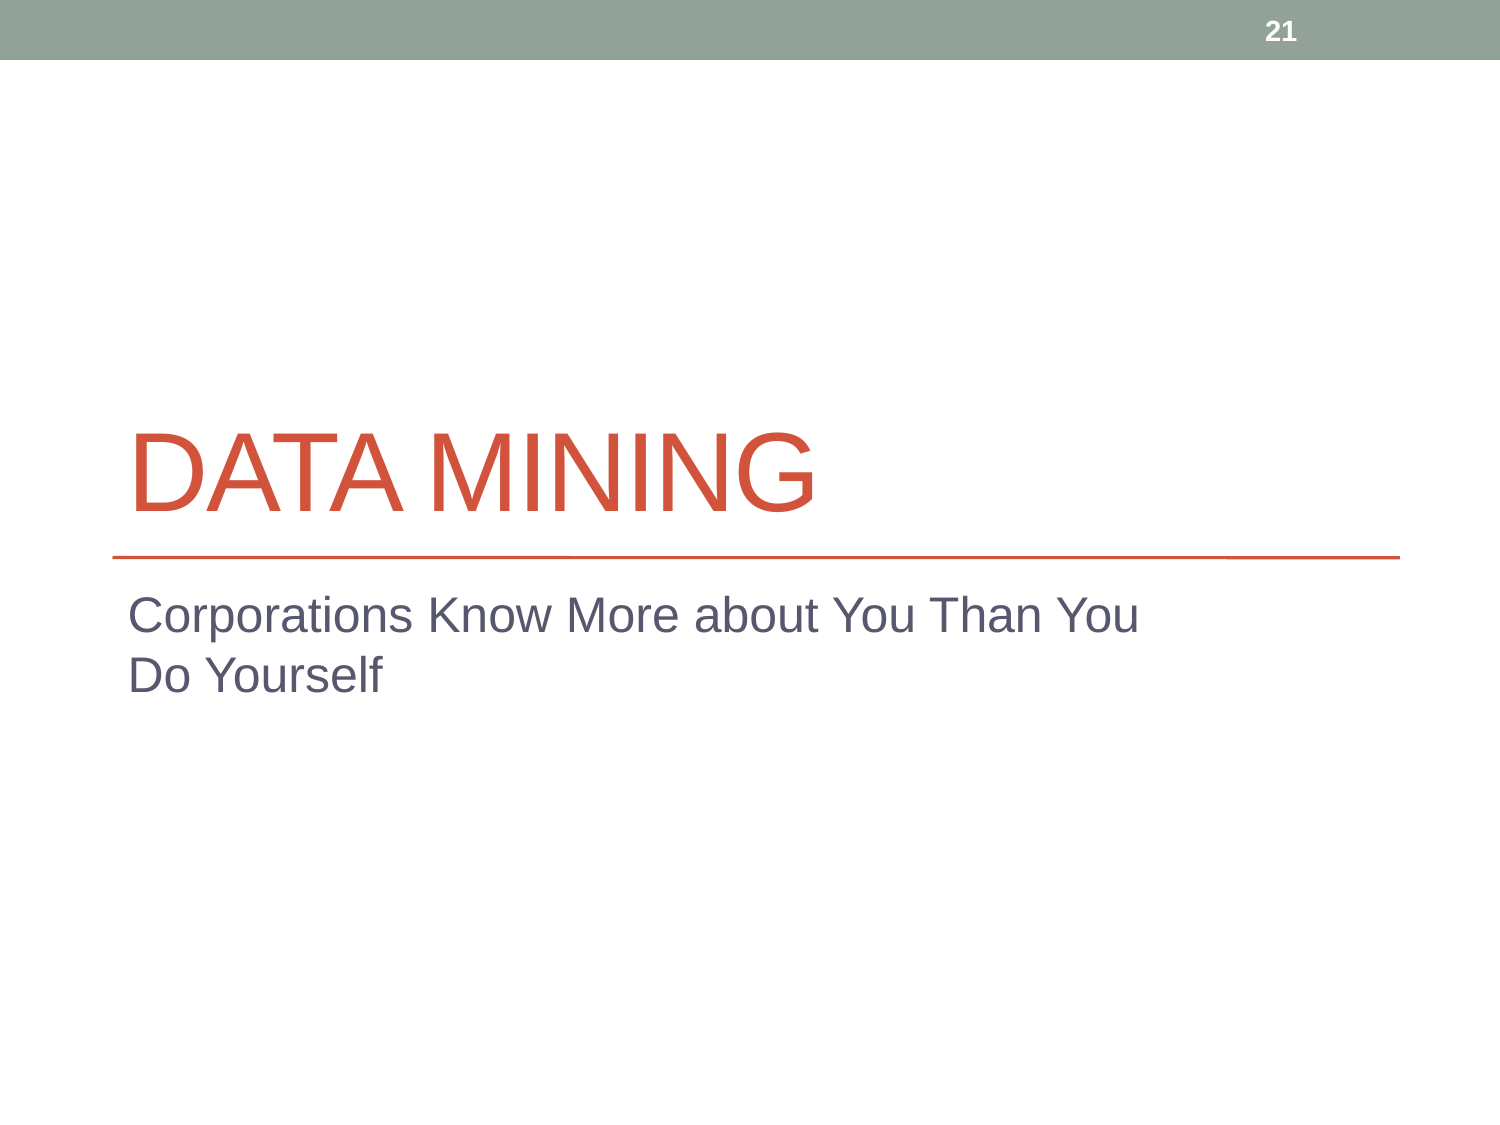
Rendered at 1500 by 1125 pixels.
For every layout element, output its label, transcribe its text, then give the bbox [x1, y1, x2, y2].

title Data Mining [112, 224, 1400, 542]
slide_number 21 [1250, 3, 1425, 57]
subtitle Corporations Know More about You Than You Do Yourself [112, 575, 1163, 863]
